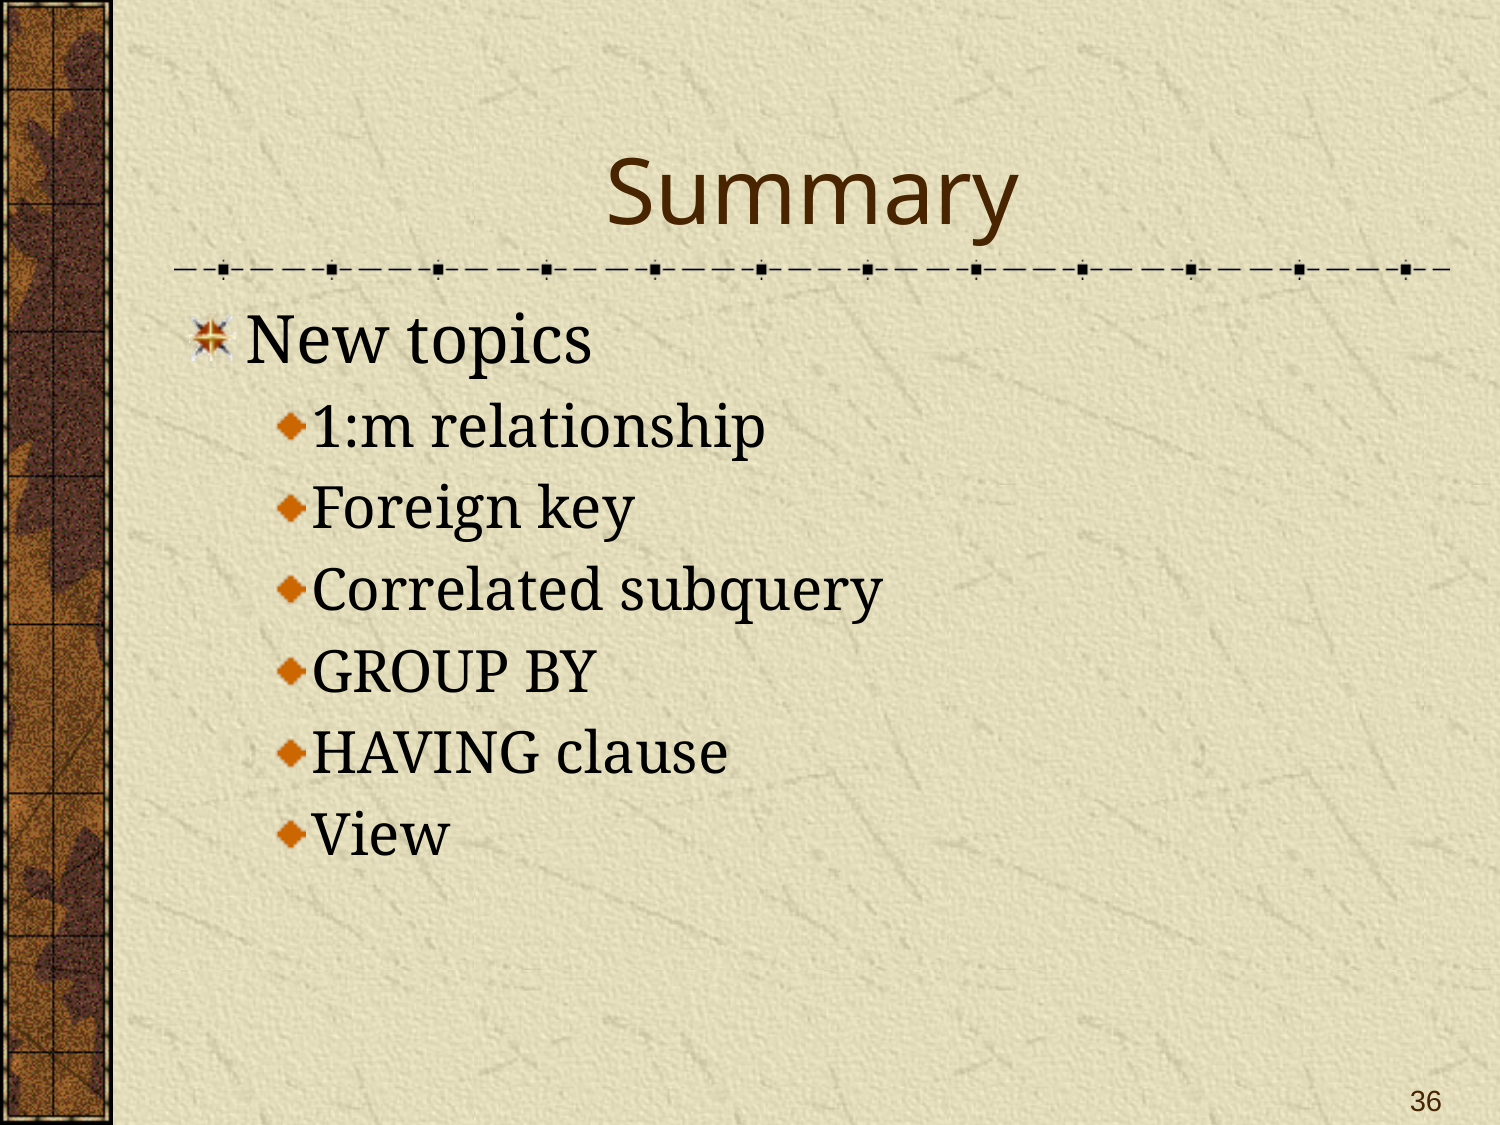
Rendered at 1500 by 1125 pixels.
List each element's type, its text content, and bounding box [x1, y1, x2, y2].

list New topics 1:m relationship Foreign key Correlated subquery GROUP BY HAVING clause View [173, 289, 1449, 965]
picture [0, 0, 1500, 1125]
title Summary [174, 62, 1451, 251]
slide_number 36 [1351, 1049, 1500, 1125]
